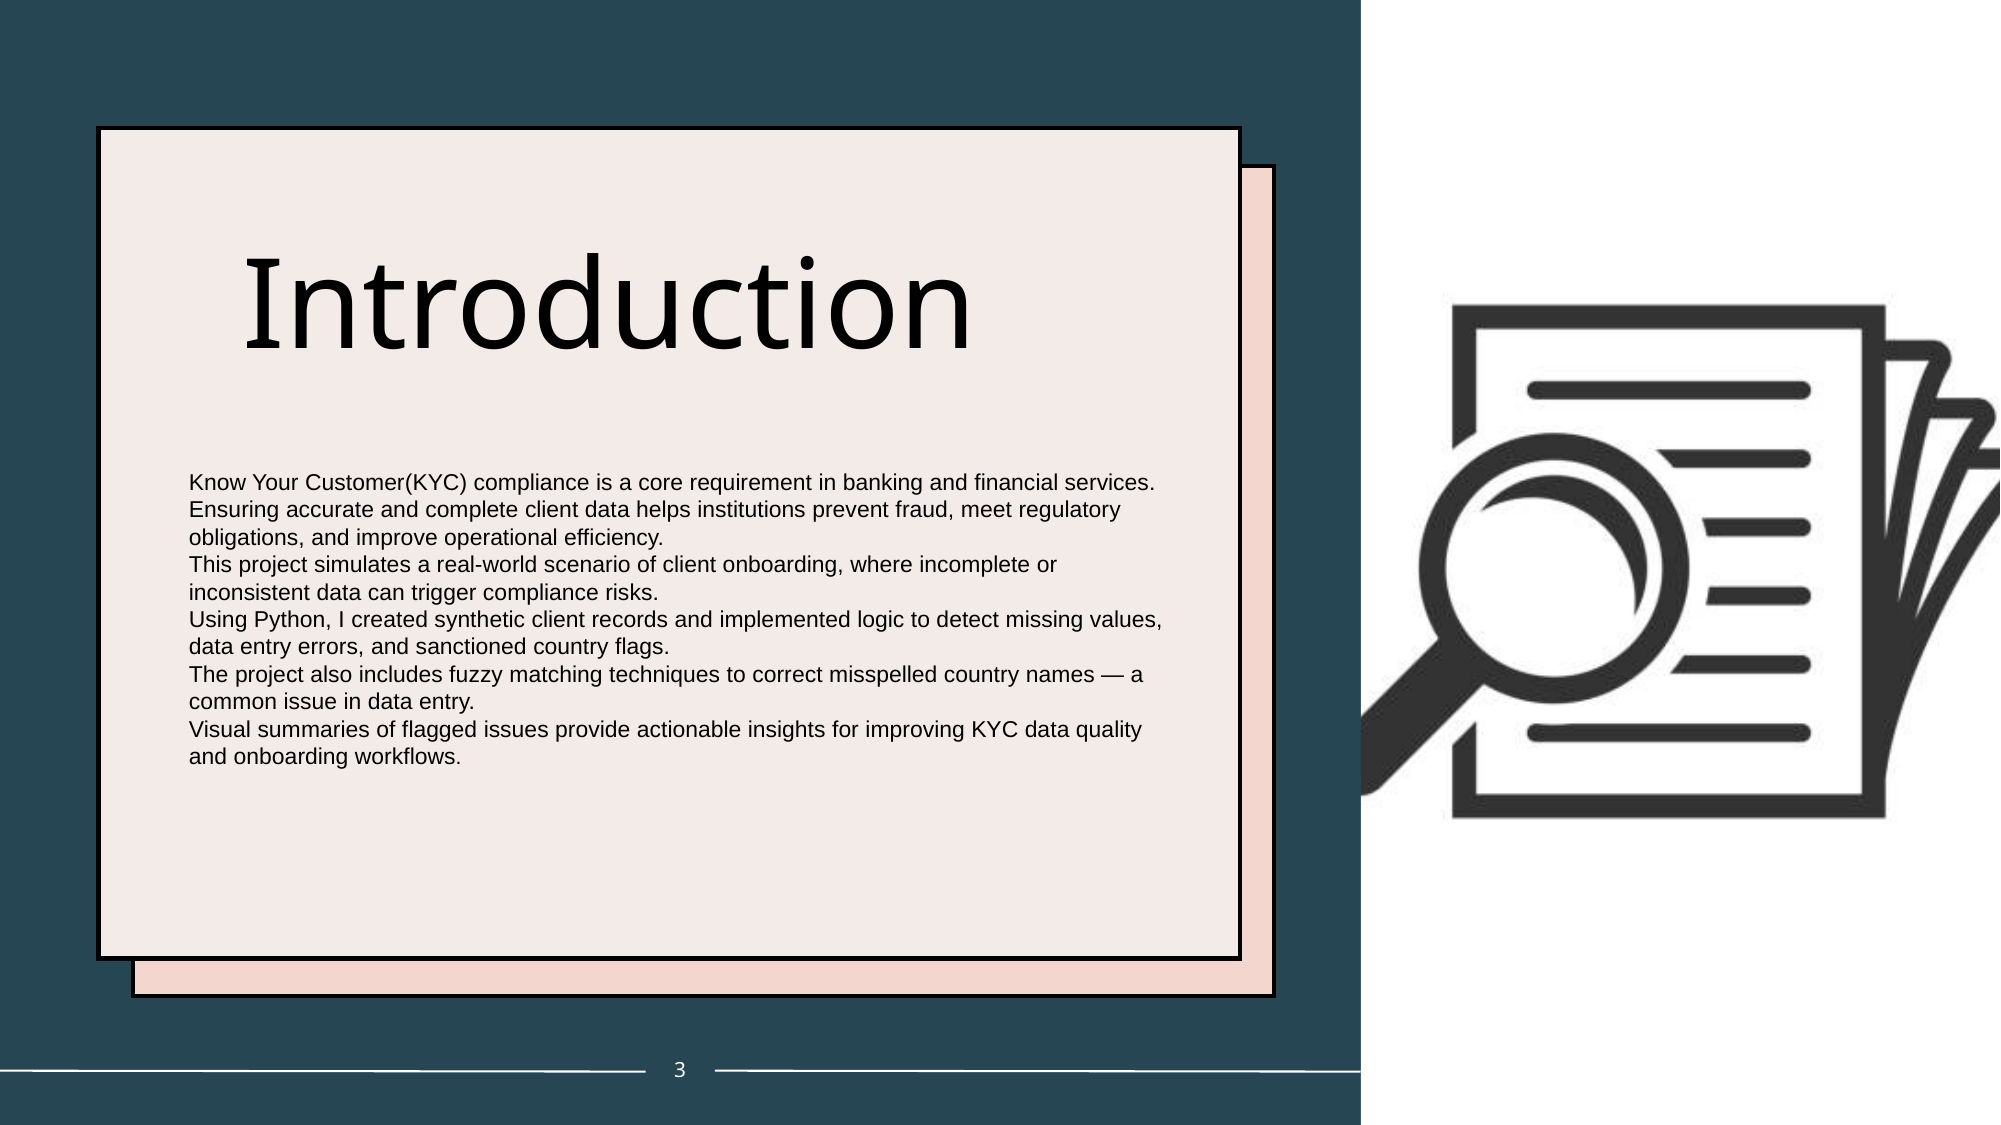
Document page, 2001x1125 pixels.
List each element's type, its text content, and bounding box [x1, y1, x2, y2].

slide_number 3 [650, 1050, 710, 1091]
list Know Your Customer(KYC) compliance is a core requirement in banking and financial services. Ensuring accurate and complete client data helps institutions prevent fraud, meet regulatory obligations, and improve operational efficiency. This project simulates a real-world scenario of client onboarding, where incomplete or inconsistent data can trigger compliance risks. Using Python, I created synthetic client records and implemented logic to detect missing values, data entry errors, and sanctioned country flags. The project also includes fuzzy matching techniques to correct misspelled country names — a common issue in data entry. Visual summaries of flagged issues provide actionable insights for improving KYC data quality and onboarding workflows. [173, 291, 1191, 945]
title Introduction [228, 233, 1000, 291]
picture [1360, 0, 2000, 1125]
